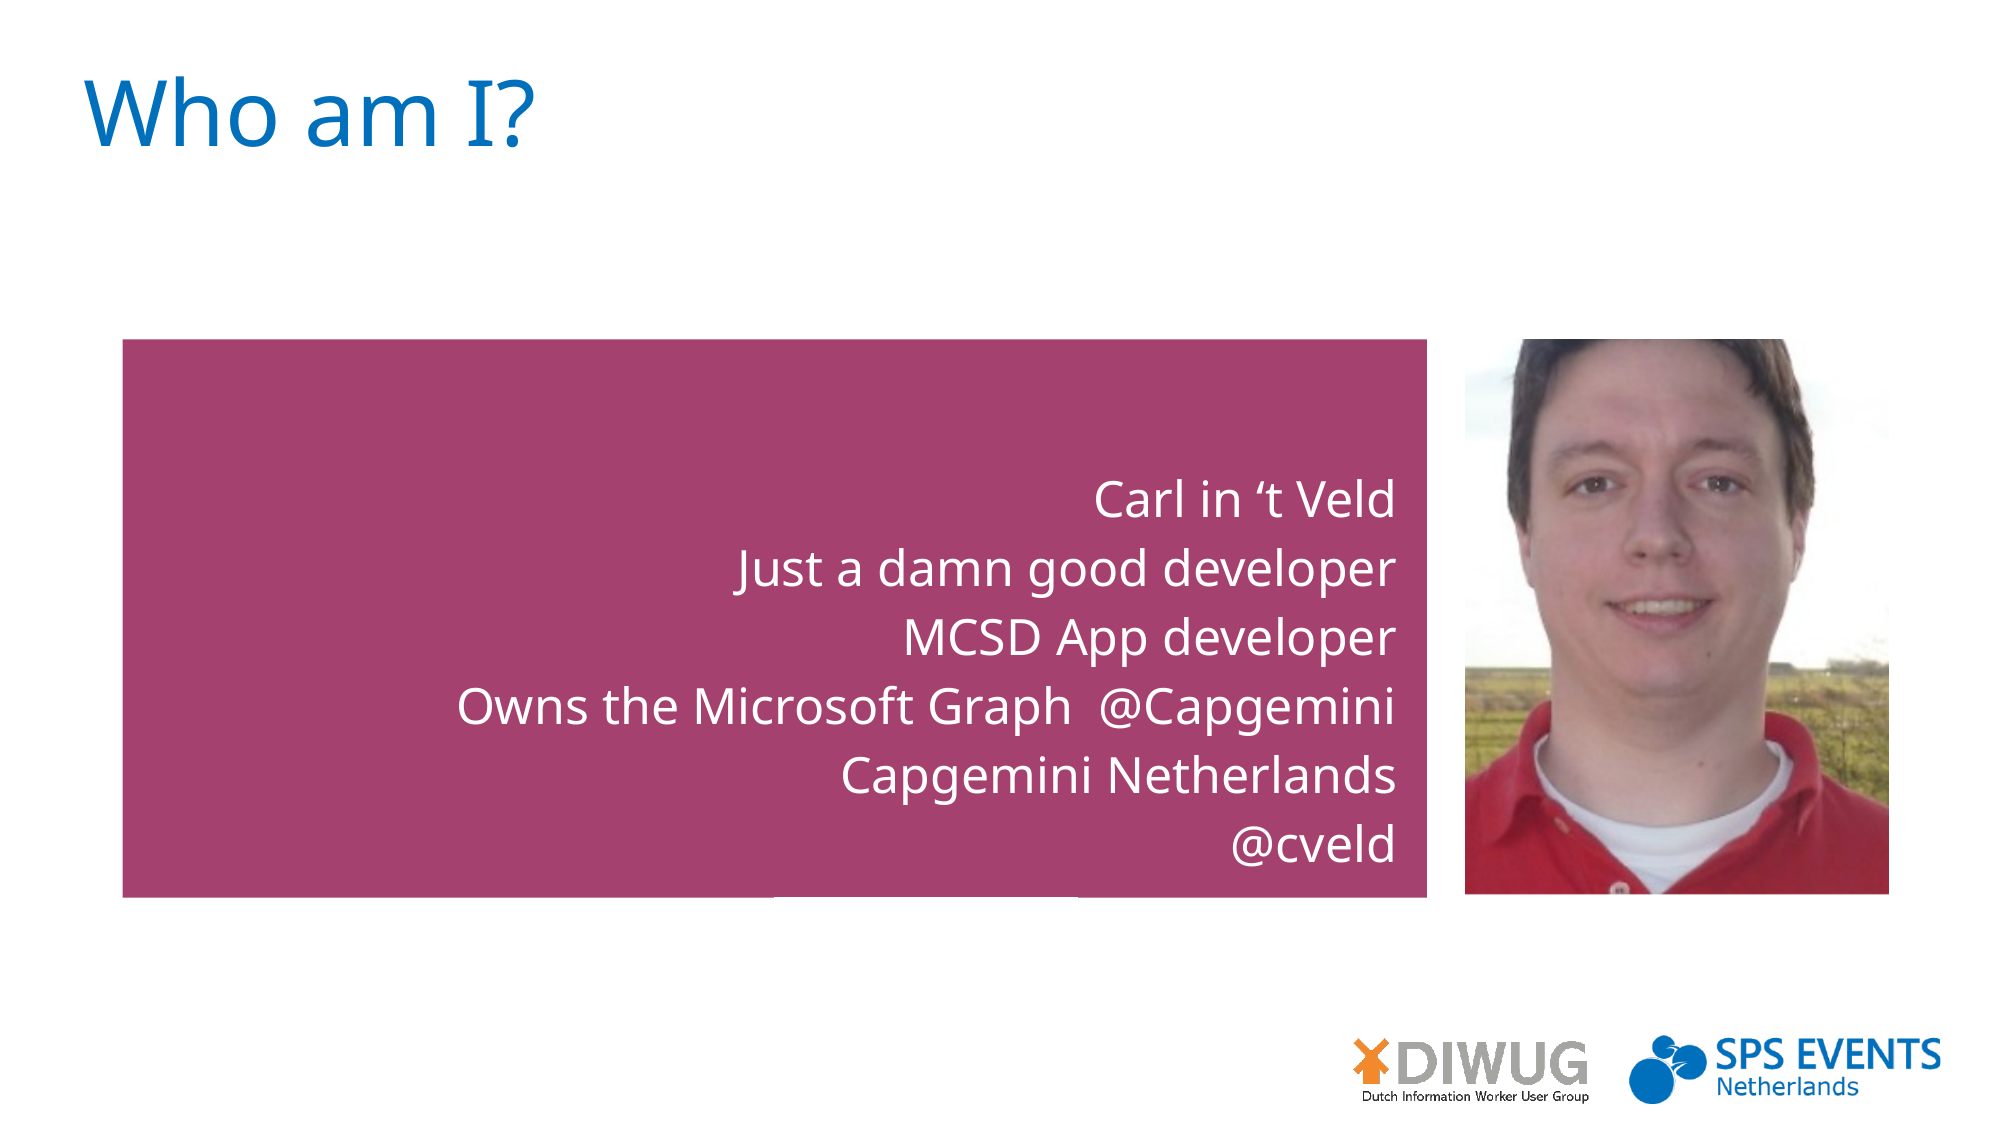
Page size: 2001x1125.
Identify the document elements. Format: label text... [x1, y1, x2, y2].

picture [1465, 339, 1889, 898]
text_box Who am I? [68, 59, 1941, 278]
picture [1353, 1038, 1589, 1104]
text_box Carl in ‘t Veld Just a damn good developer MCSD App developer Owns the Microsoft Graph @Capgemini Capgemini Netherlands @cveld [224, 352, 1413, 951]
picture [1629, 1035, 1941, 1104]
